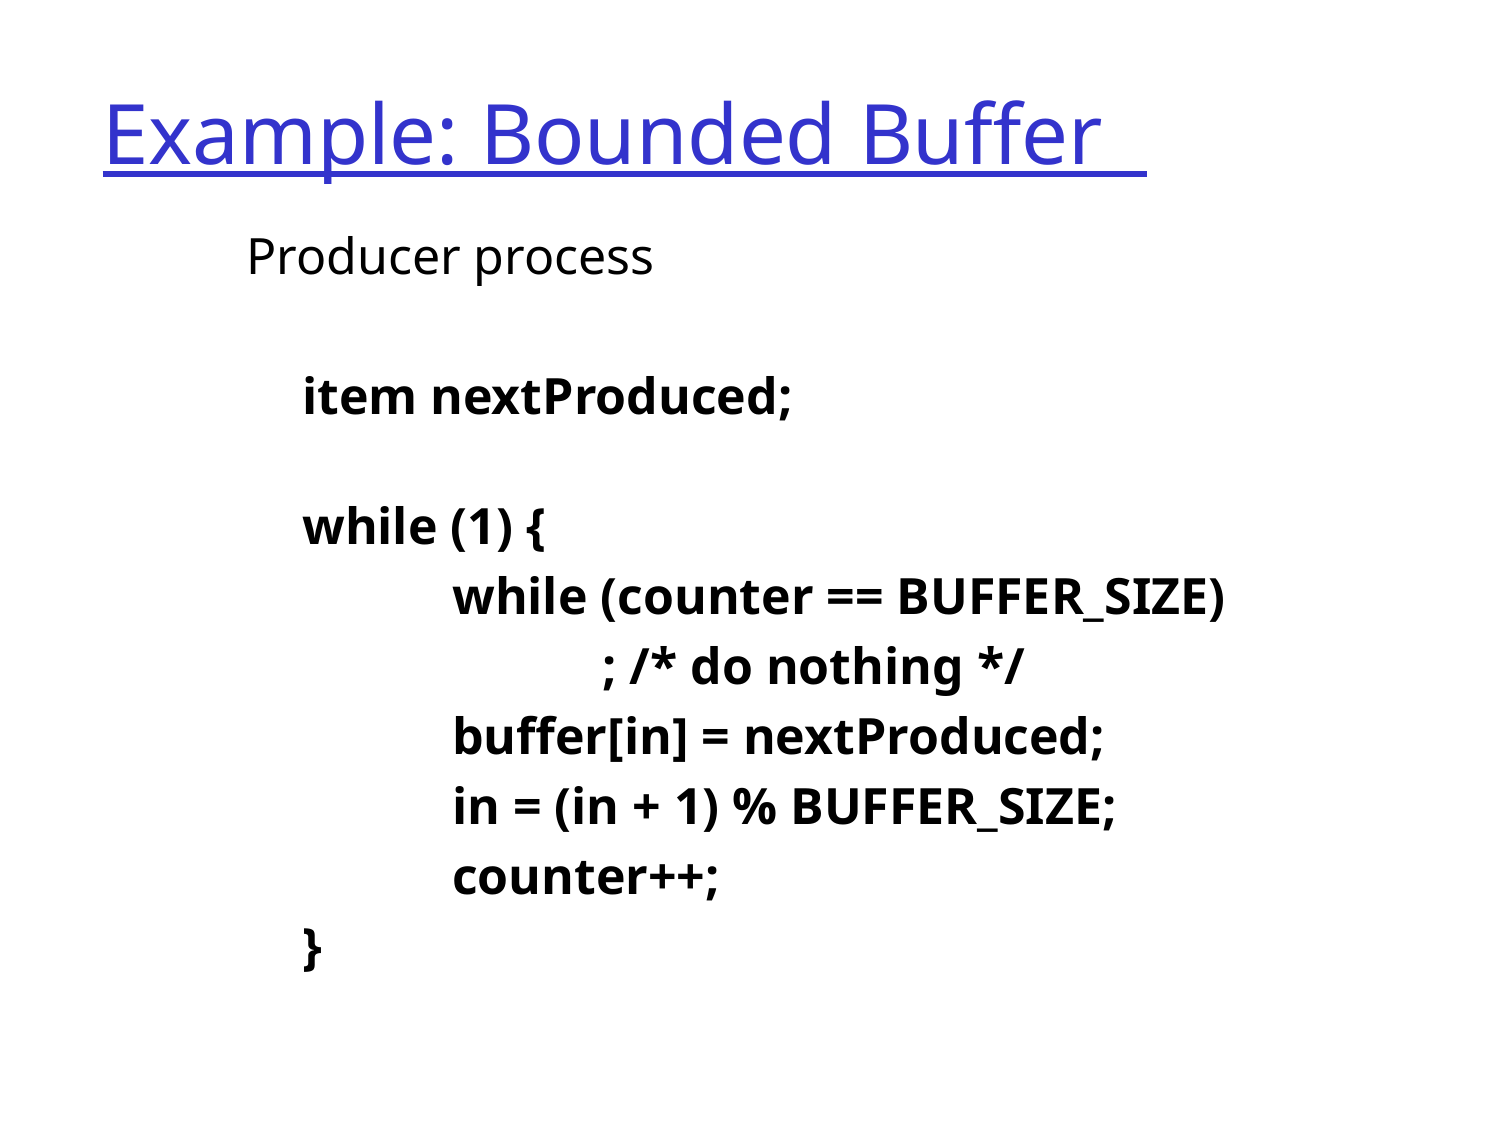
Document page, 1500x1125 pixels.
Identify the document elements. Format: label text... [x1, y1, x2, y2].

title Example: Bounded Buffer [87, 37, 1363, 225]
text_box Producer process item nextProduced; while (1) { while (counter == BUFFER_SIZE) ; /* do nothing */ buffer[in] = nextProduced; in = (in + 1) % BUFFER_SIZE; counter++; } [231, 217, 1385, 893]
